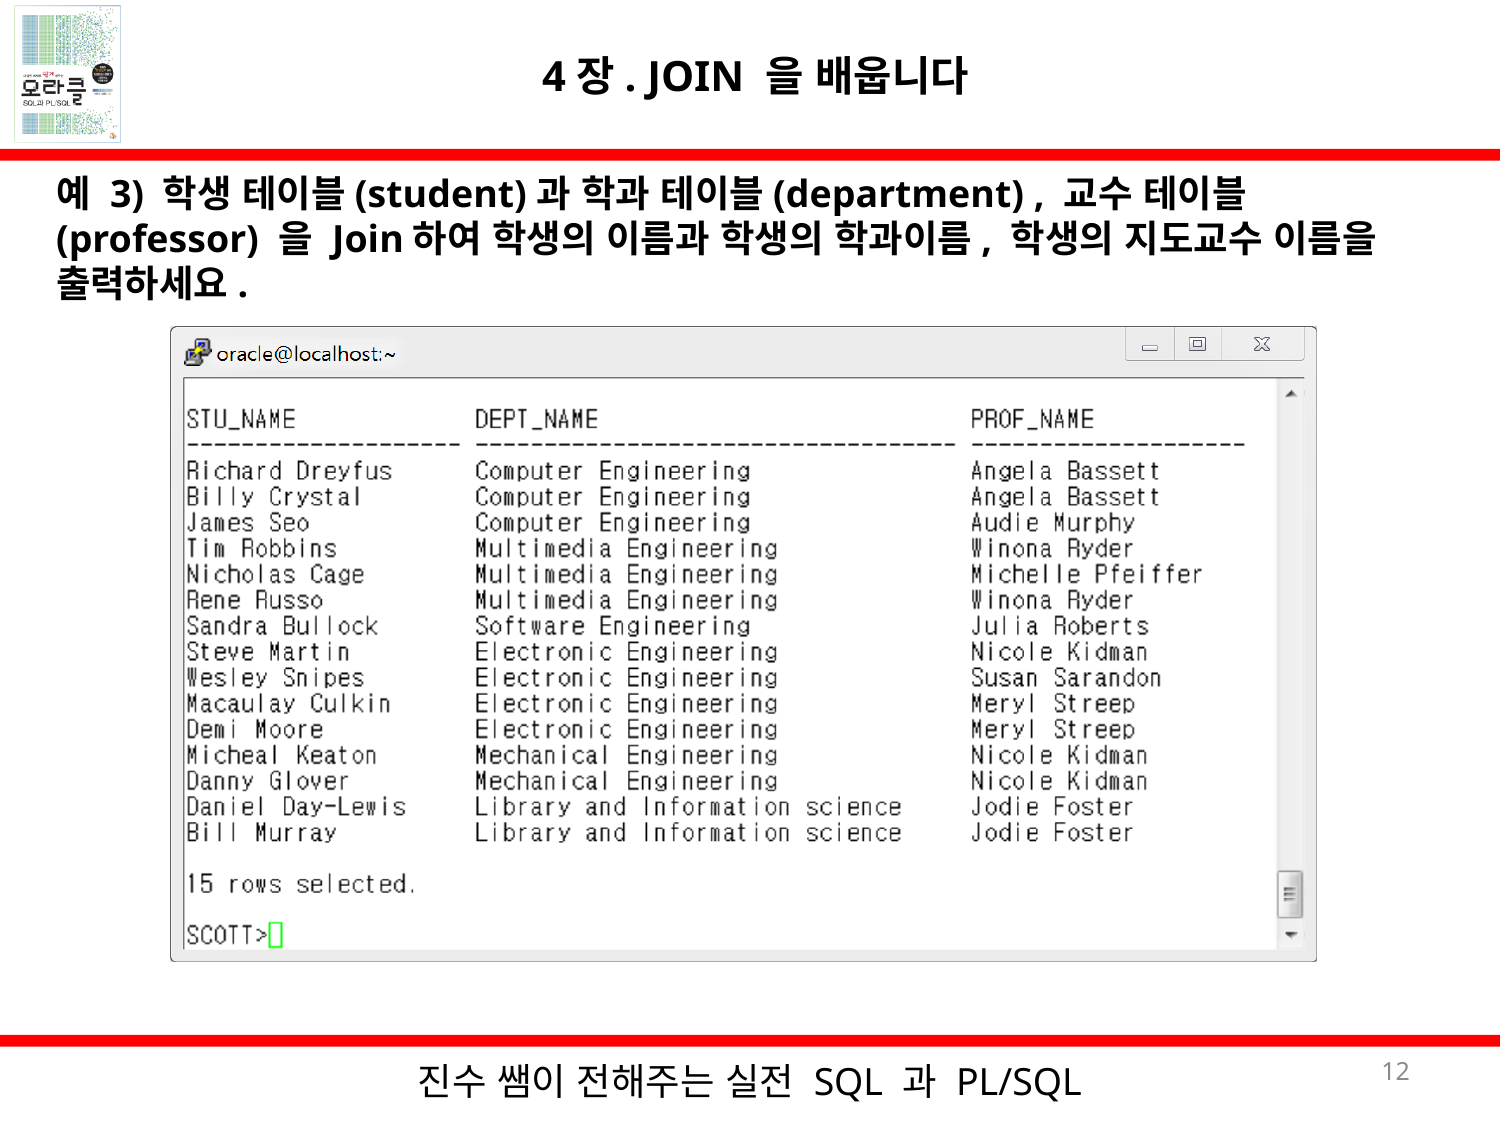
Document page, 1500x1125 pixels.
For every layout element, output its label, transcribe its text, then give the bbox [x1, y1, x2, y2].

text_box [0, 1033, 1500, 1049]
slide_number 12 [1074, 1042, 1425, 1103]
picture [14, 5, 121, 144]
picture [170, 325, 1318, 963]
text_box 4장. JOIN 을 배웁니다 [252, 0, 1260, 151]
text_box 진수 쌤이 전해주는 실전 SQL 과 PL/SQL [311, 1045, 1189, 1115]
text_box [0, 147, 1500, 163]
text_box 예 3) 학생 테이블(student)과 학과 테이블(department) , 교수 테이블(professor) 을 Join하여 학생의 이름과 학생의 학과이름, 학생의 지도교수 이름을 출력하세요. [39, 182, 1473, 293]
